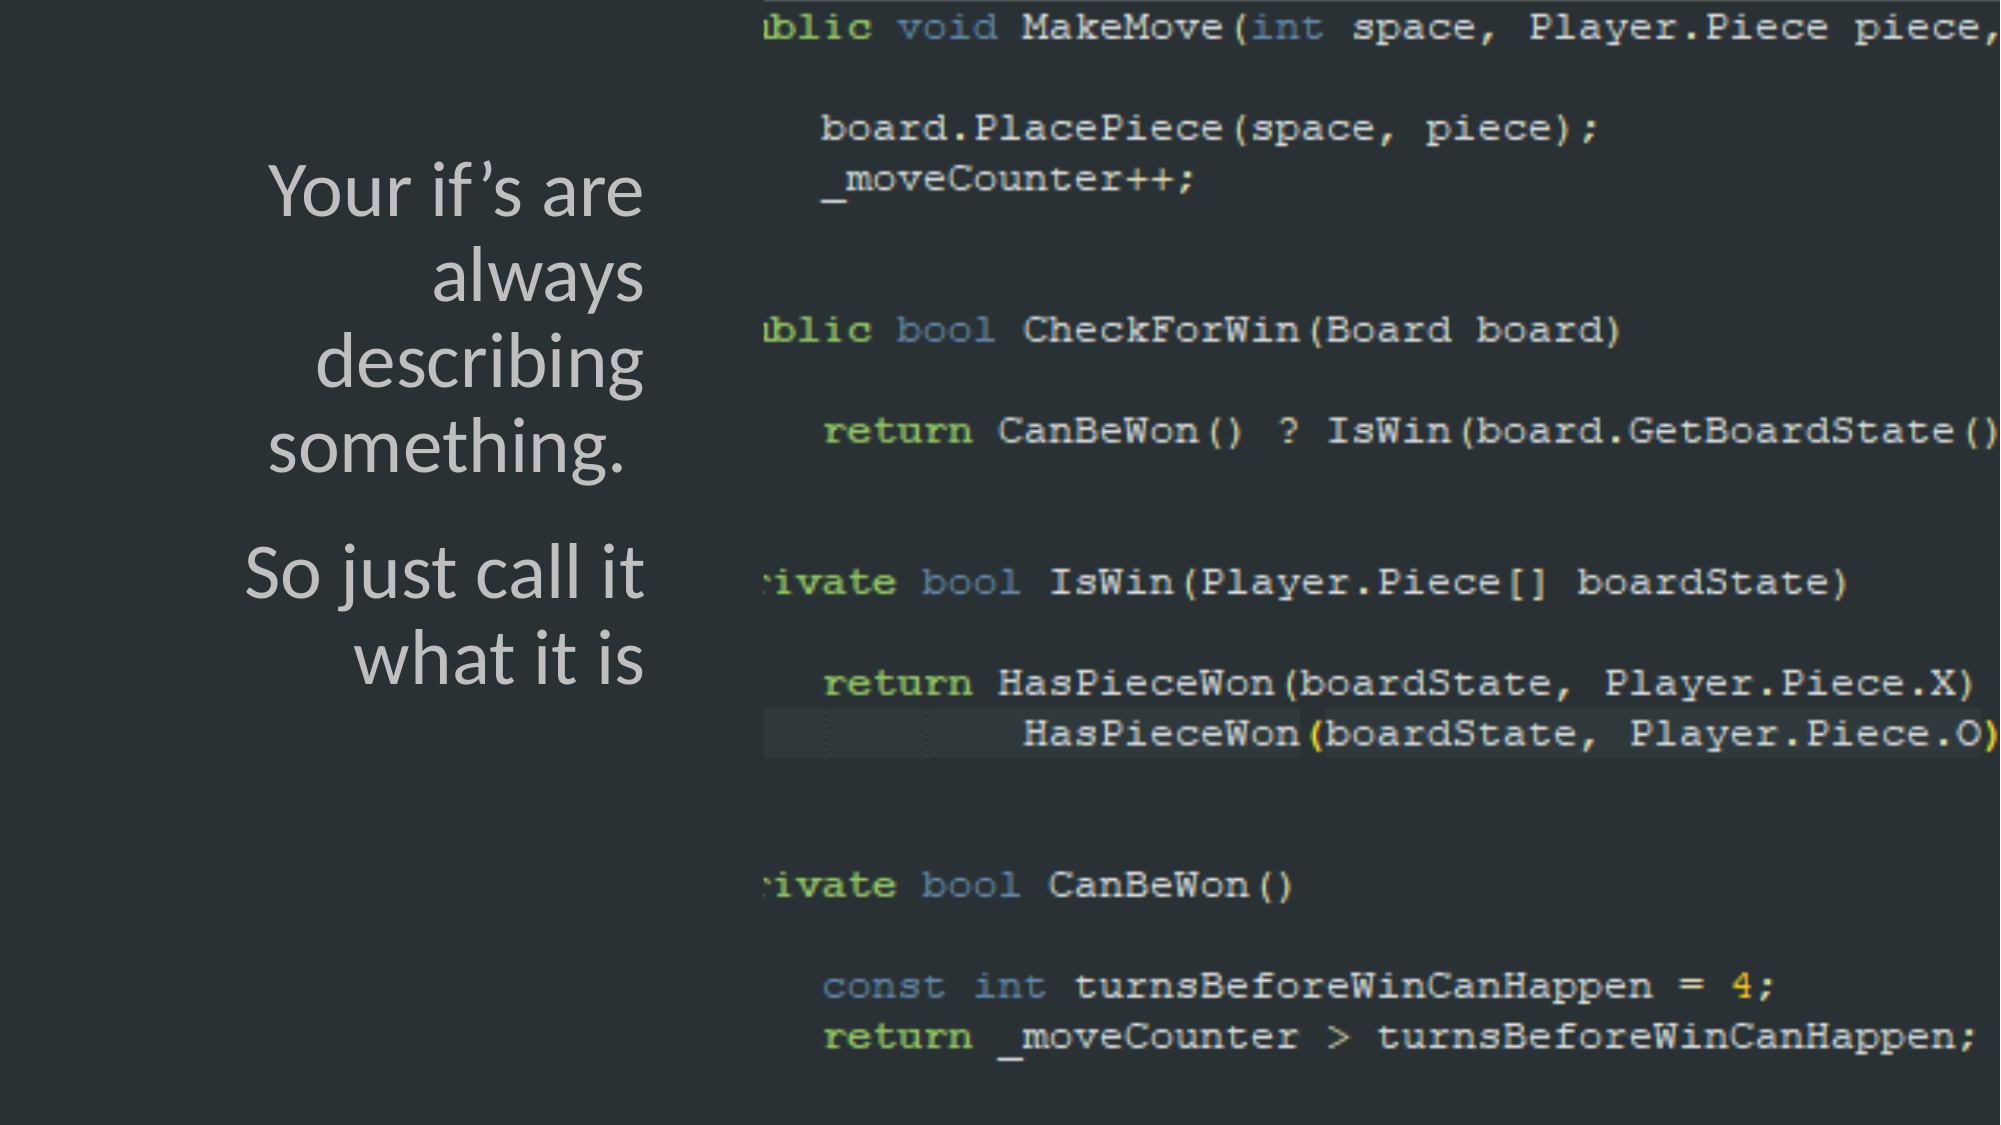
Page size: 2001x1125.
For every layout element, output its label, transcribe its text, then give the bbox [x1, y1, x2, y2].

text_box Your if’s are always describing something. So just call it what it is [106, 104, 661, 709]
picture [763, 0, 2000, 1125]
